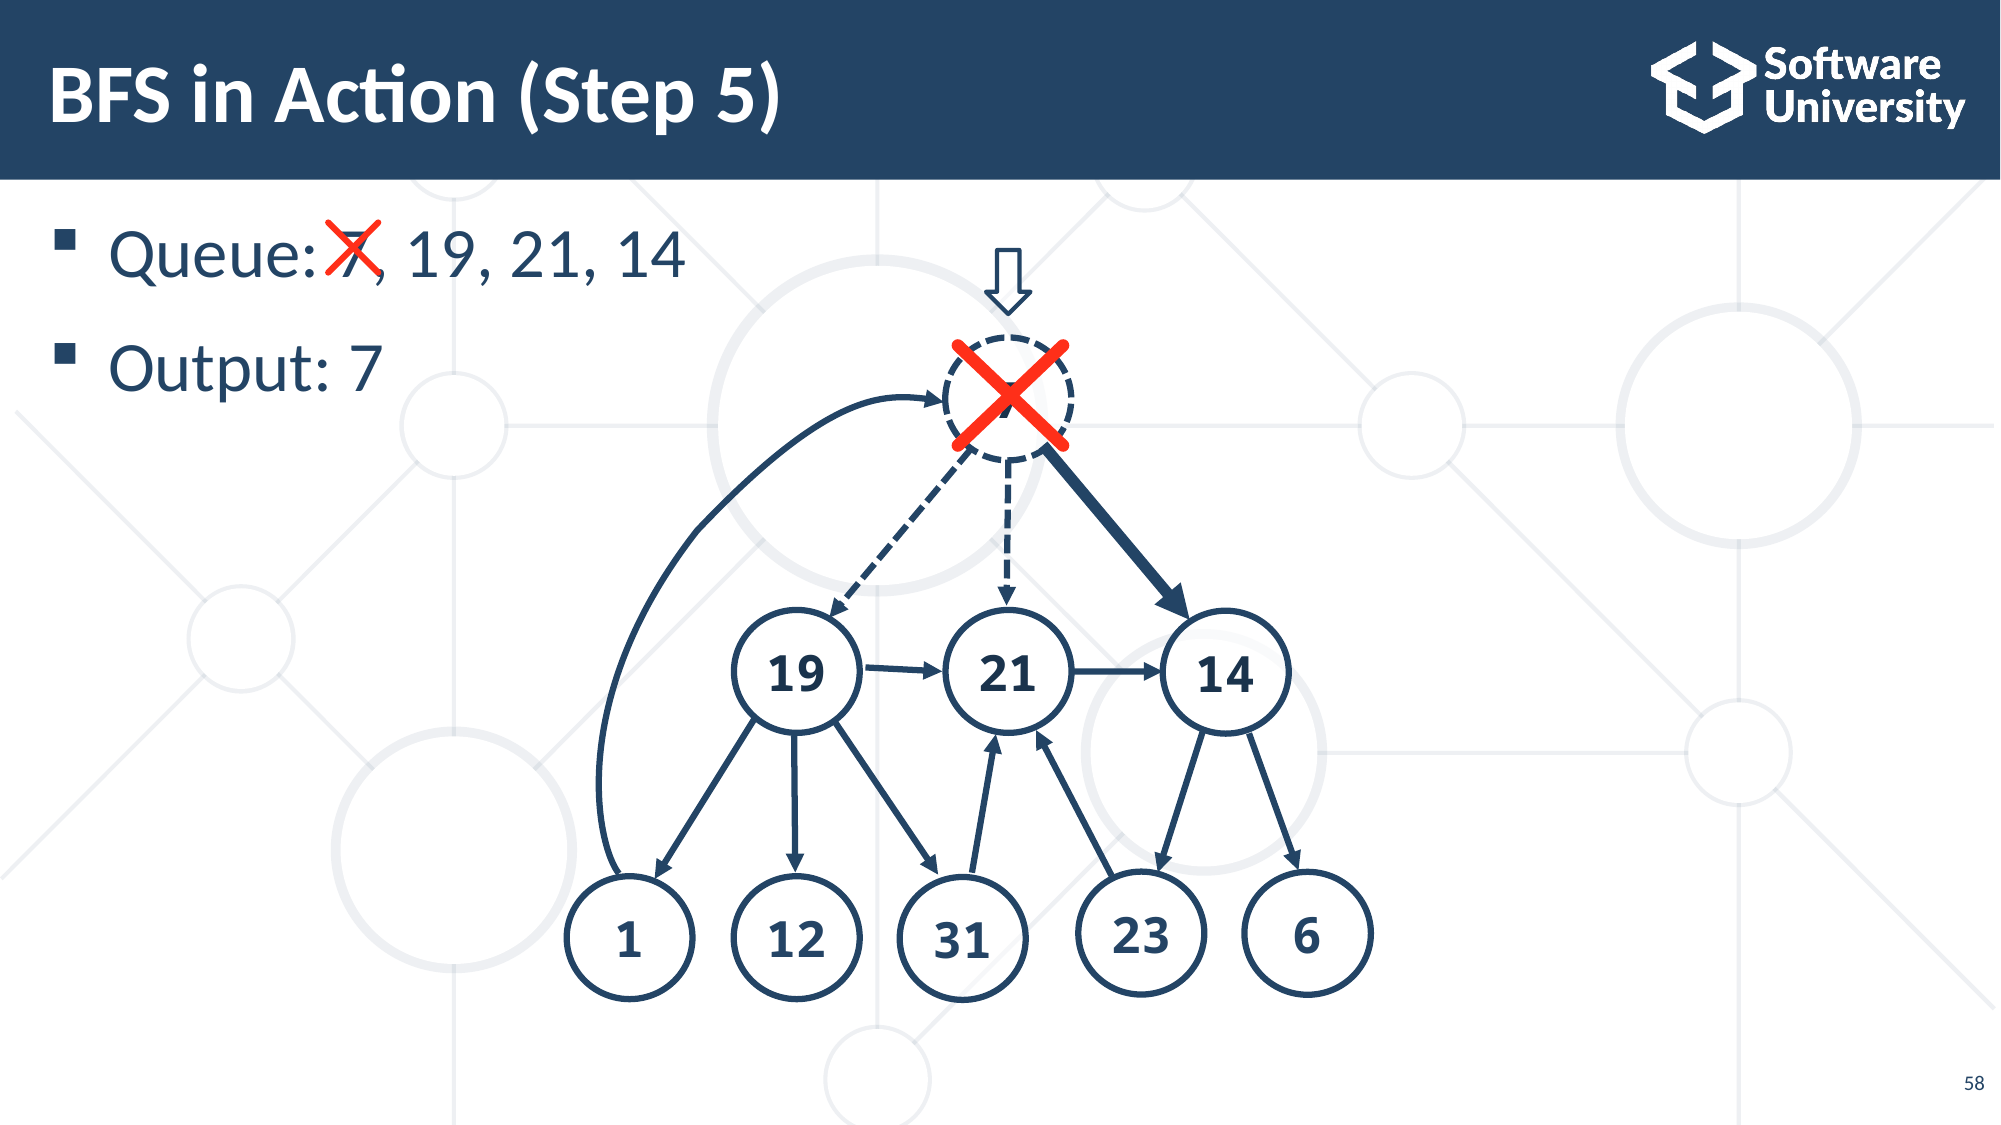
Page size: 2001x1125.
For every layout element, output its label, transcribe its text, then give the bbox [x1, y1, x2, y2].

slide_number 58 [1929, 1070, 2000, 1103]
text_box [983, 247, 1033, 317]
title BFS in Action (Step 5) [31, 16, 1625, 162]
list Queue: 7, 19, 21, 14 Output: 7 [31, 196, 1970, 1104]
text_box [327, 222, 379, 273]
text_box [566, 337, 1372, 1001]
picture [1651, 41, 1966, 134]
